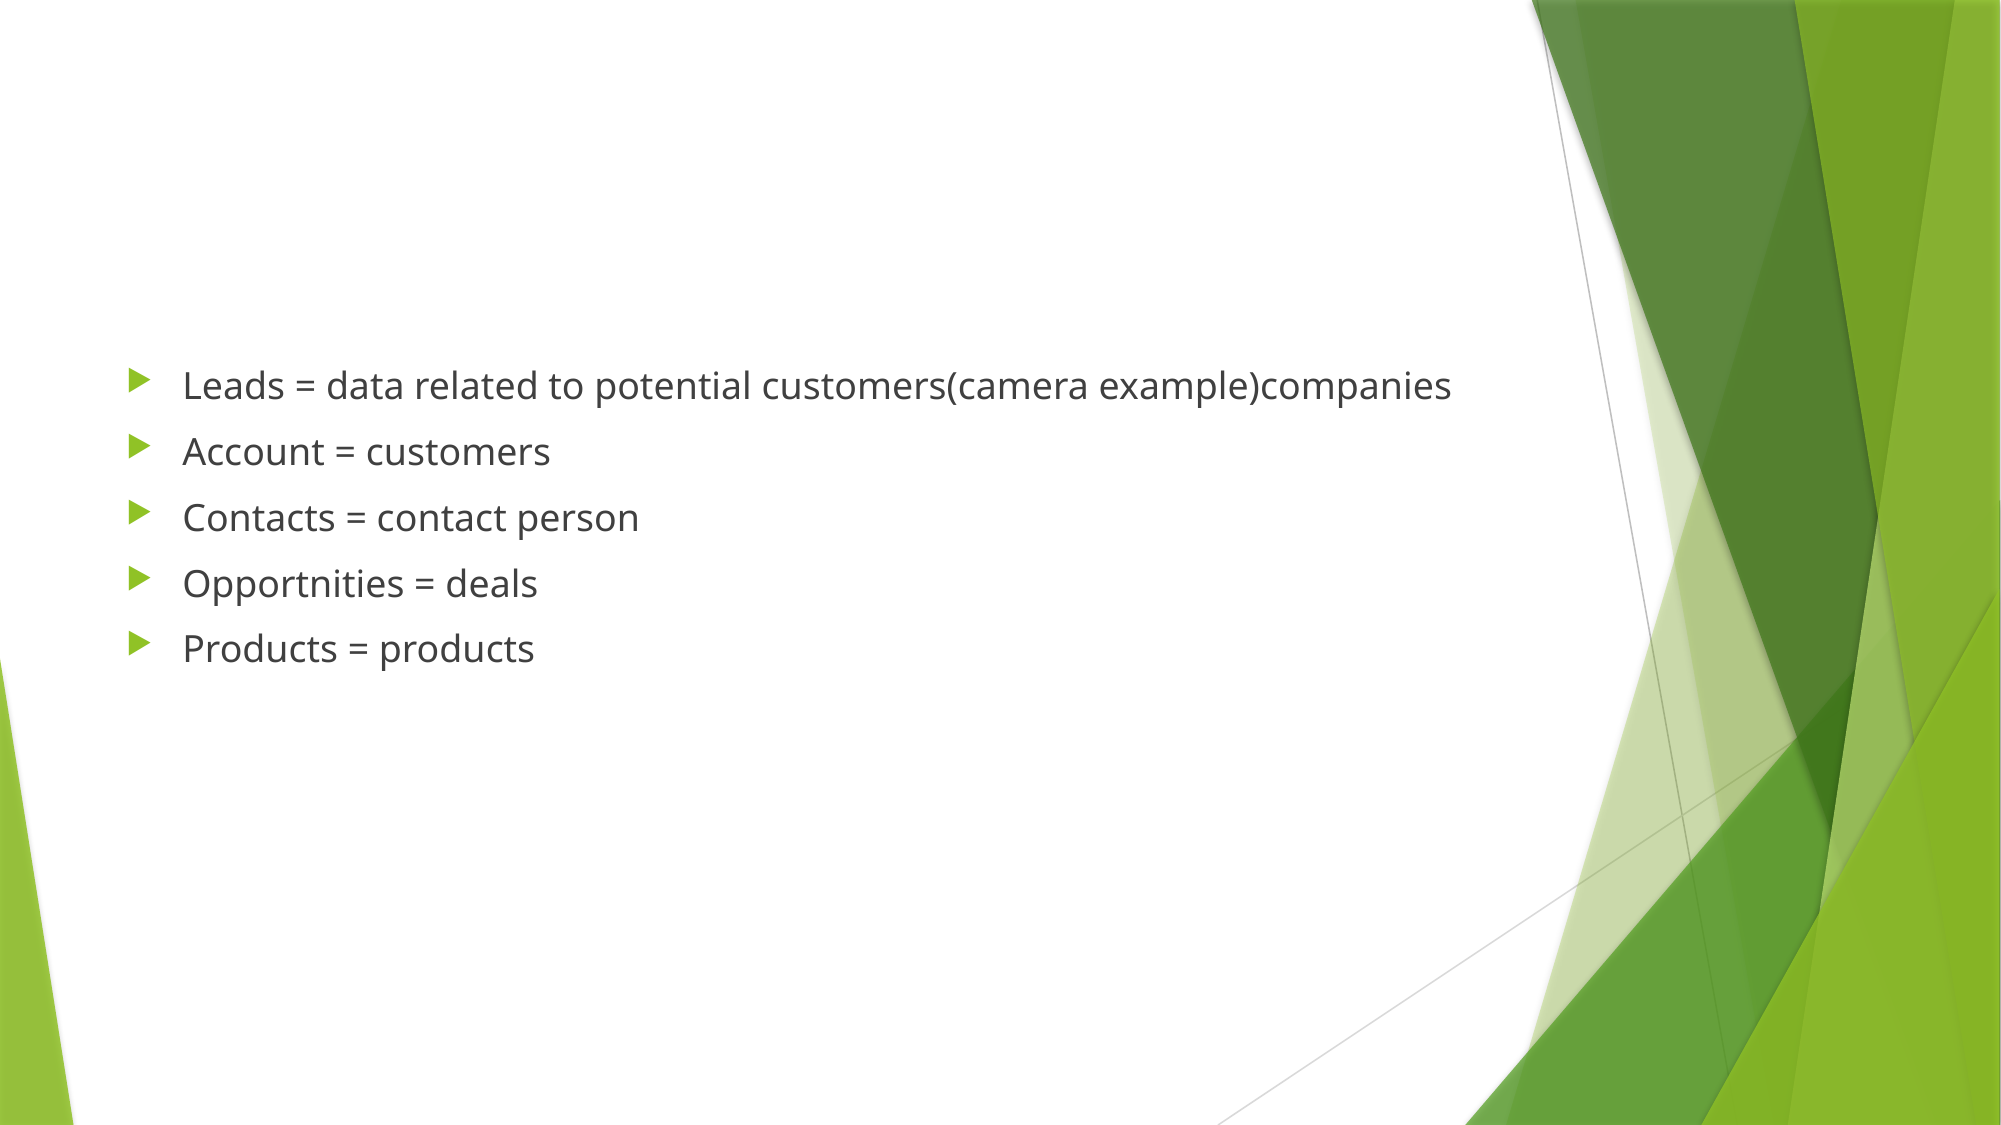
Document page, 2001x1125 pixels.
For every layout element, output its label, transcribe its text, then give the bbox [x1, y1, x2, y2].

list Leads = data related to potential customers(camera example)companies Account = customers Contacts = contact person Opportnities = deals Products = products [111, 354, 1522, 992]
